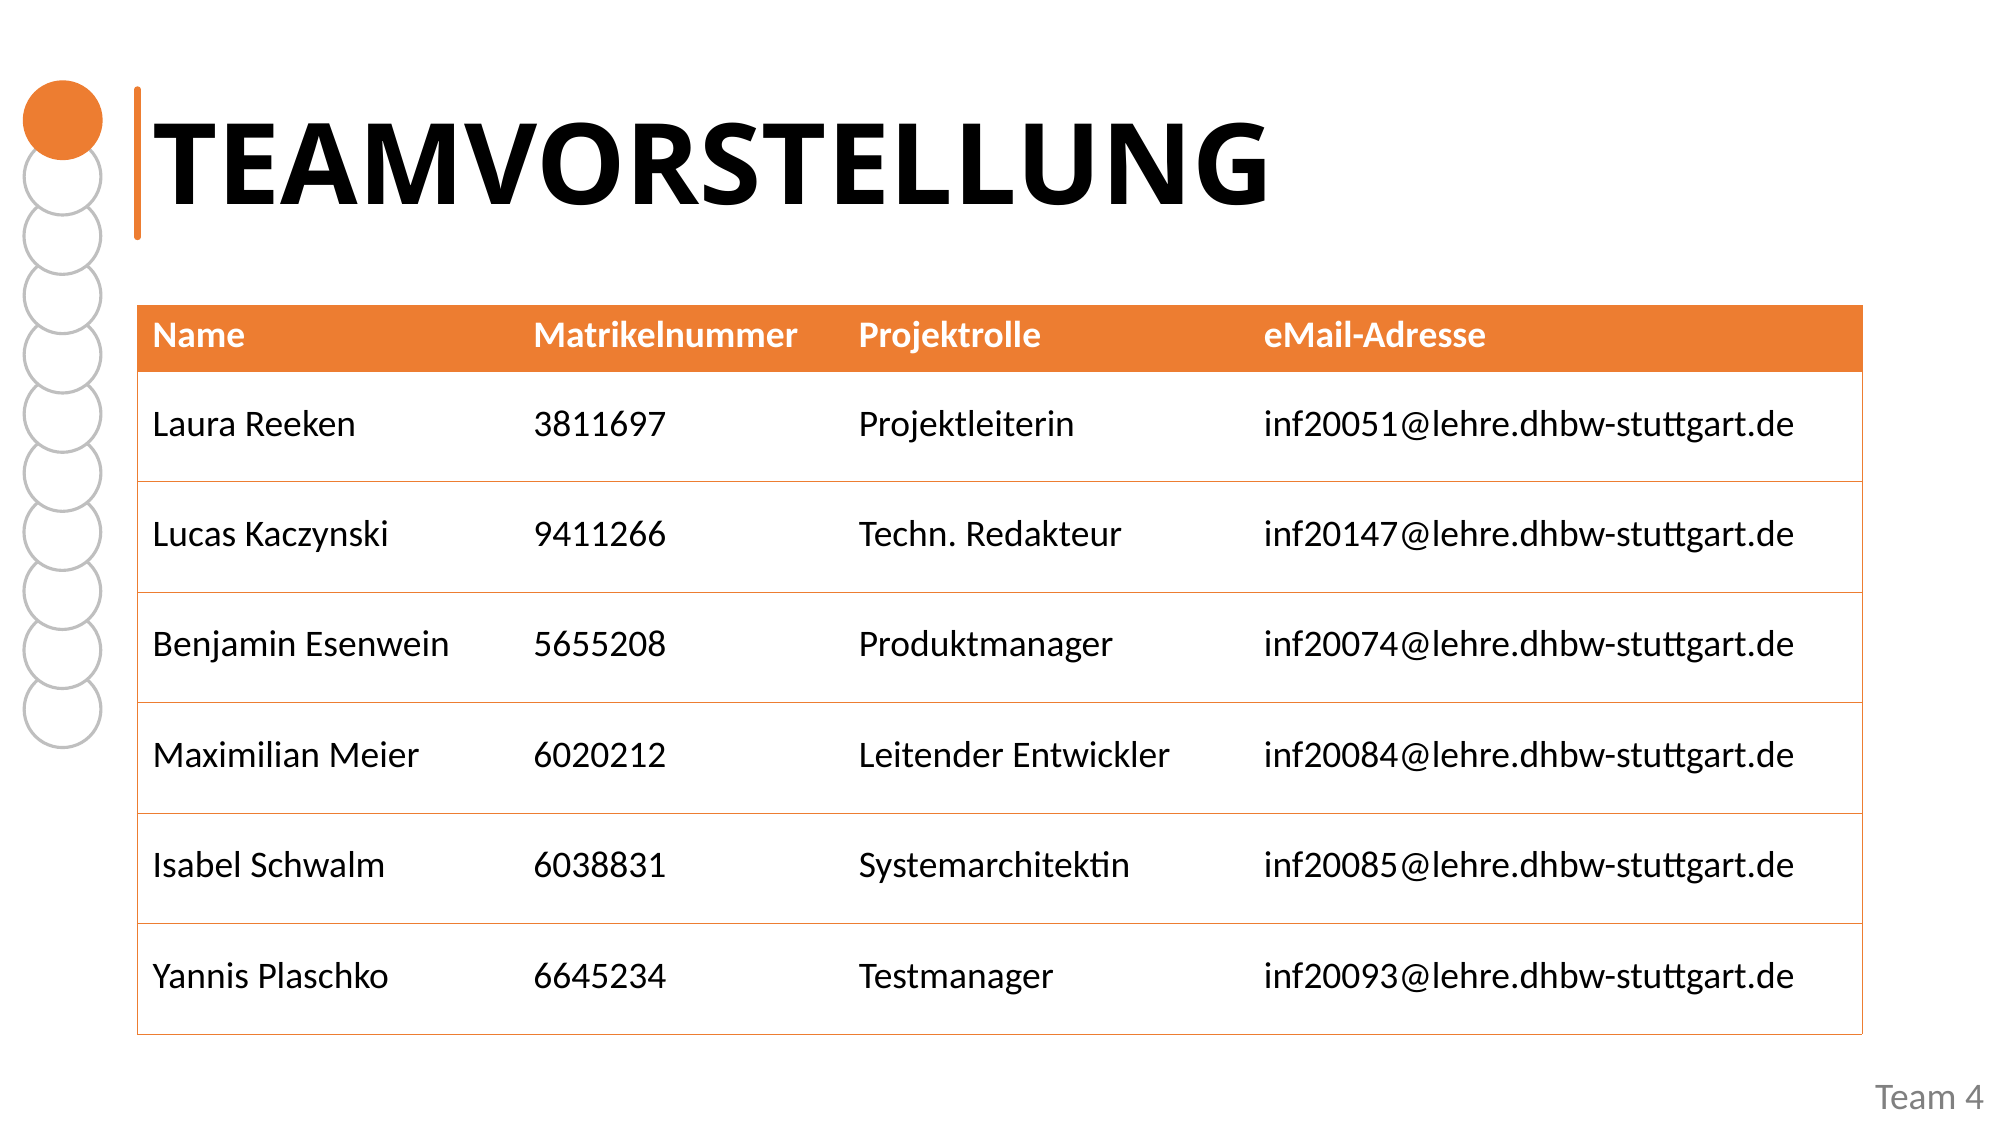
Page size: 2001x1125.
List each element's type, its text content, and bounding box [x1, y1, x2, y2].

title TEAMVORSTELLUNG [137, 59, 1863, 277]
table_cell inf20085@lehre.dhbw-stuttgart.de [1249, 814, 1862, 923]
table_cell 6645234 [518, 924, 844, 1034]
table_header eMail-Adresse [1249, 306, 1862, 371]
table_cell 6020212 [518, 703, 844, 813]
table_cell inf20147@lehre.dhbw-stuttgart.de [1249, 482, 1862, 592]
text_box [22, 621, 102, 690]
text_box [23, 384, 102, 454]
table_cell Lucas Kaczynski [138, 482, 518, 592]
table_cell 9411266 [518, 482, 844, 592]
text_box [22, 206, 102, 276]
table_cell Leitender Entwickler [844, 703, 1249, 813]
table_cell 3811697 [518, 372, 844, 481]
table_cell Projektleiterin [844, 372, 1249, 481]
table_cell Laura Reeken [138, 372, 518, 481]
text_box [23, 149, 102, 217]
table_cell Isabel Schwalm [138, 814, 518, 923]
text_box Team 4 [1860, 1064, 2000, 1125]
table_header Matrikelnummer [518, 306, 844, 371]
table_cell inf20084@lehre.dhbw-stuttgart.de [1249, 703, 1862, 813]
table_cell Yannis Plaschko [138, 924, 518, 1034]
table_cell Benjamin Esenwein [138, 593, 518, 702]
text_box [23, 680, 102, 749]
text_box [22, 503, 102, 572]
table_cell Testmanager [844, 924, 1249, 1034]
table_cell Maximilian Meier [138, 703, 518, 813]
text_box [23, 325, 102, 395]
table_header Name [138, 306, 518, 371]
table_cell 5655208 [518, 593, 844, 702]
table_cell Systemarchitektin [844, 814, 1249, 923]
table_cell inf20093@lehre.dhbw-stuttgart.de [1249, 924, 1862, 1034]
table_cell Produktmanager [844, 593, 1249, 702]
table_header Projektrolle [844, 306, 1249, 371]
table_cell inf20051@lehre.dhbw-stuttgart.de [1249, 372, 1862, 481]
table_cell 6038831 [518, 814, 844, 923]
text_box [23, 266, 102, 335]
table_cell inf20074@lehre.dhbw-stuttgart.de [1249, 593, 1862, 702]
text_box [23, 80, 103, 160]
table_cell Techn. Redakteur [844, 482, 1249, 592]
text_box [22, 562, 102, 631]
text_box [23, 443, 102, 513]
